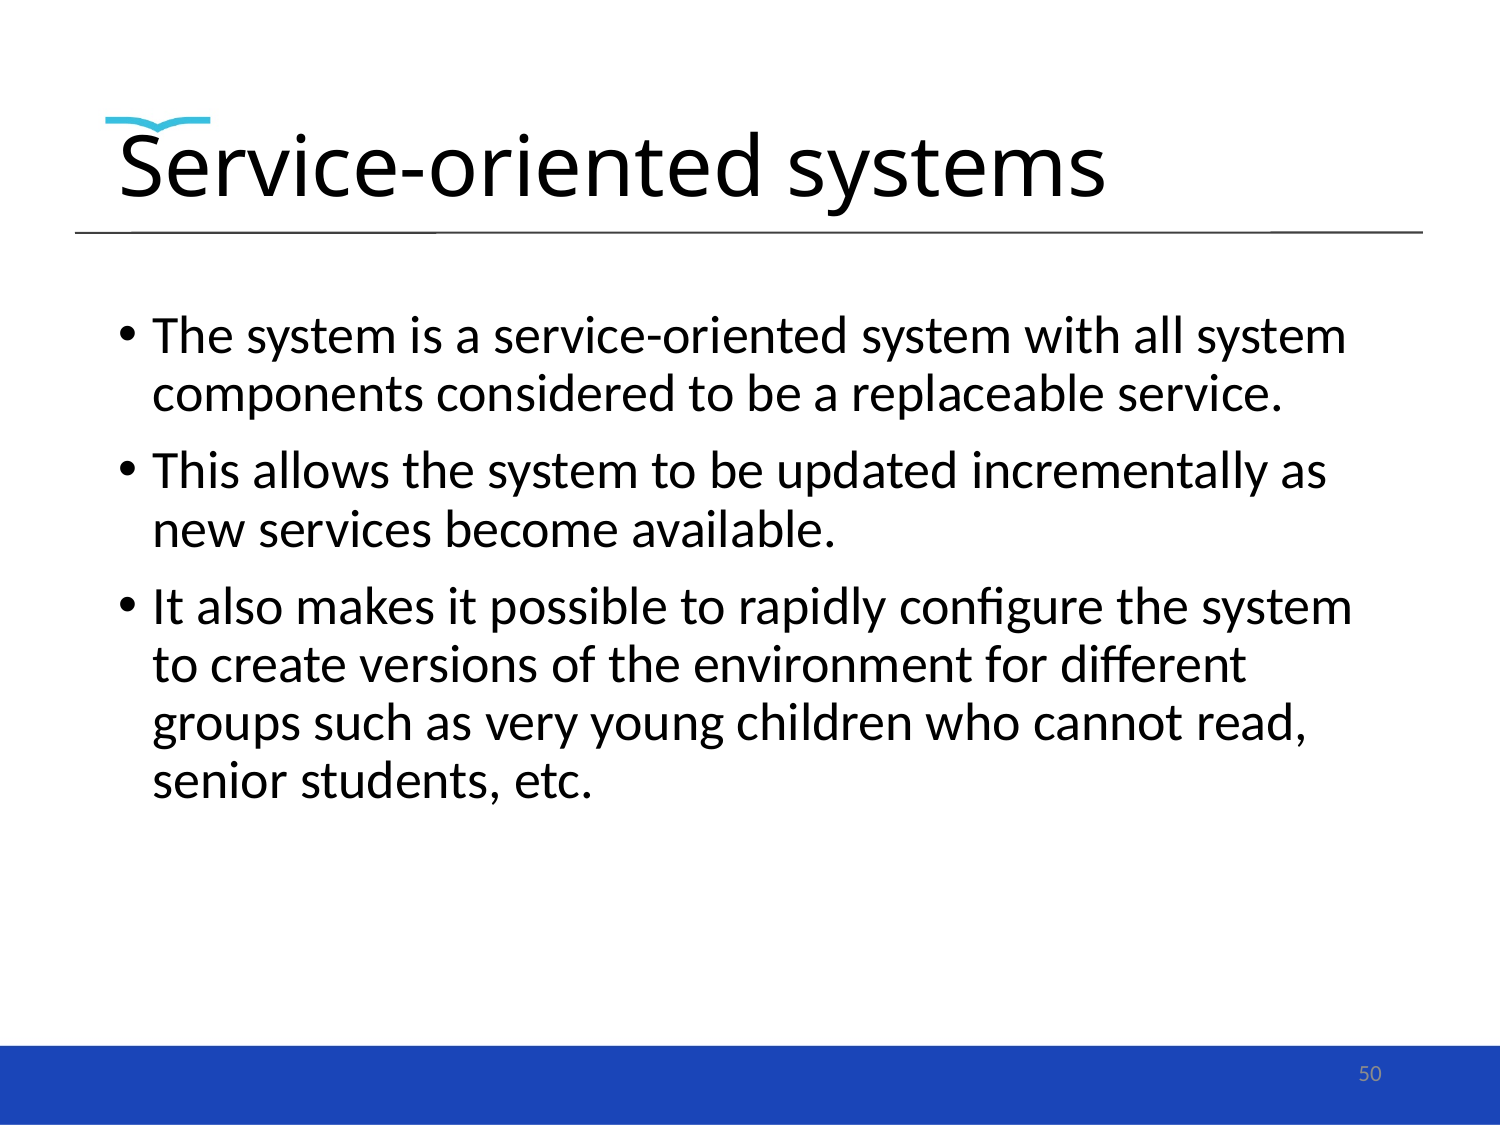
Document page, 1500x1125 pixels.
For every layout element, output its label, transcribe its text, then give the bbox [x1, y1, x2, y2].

title Service-oriented systems [103, 59, 1397, 278]
slide_number 50 [1059, 1042, 1397, 1103]
picture [0, 0, 1500, 1125]
list The system is a service-oriented system with all system components considered to be a replaceable service. This allows the system to be updated incrementally as new services become available. It also makes it possible to rapidly configure the system to create versions of the environment for different groups such as very young children who cannot read, senior students, etc. [103, 299, 1397, 1014]
